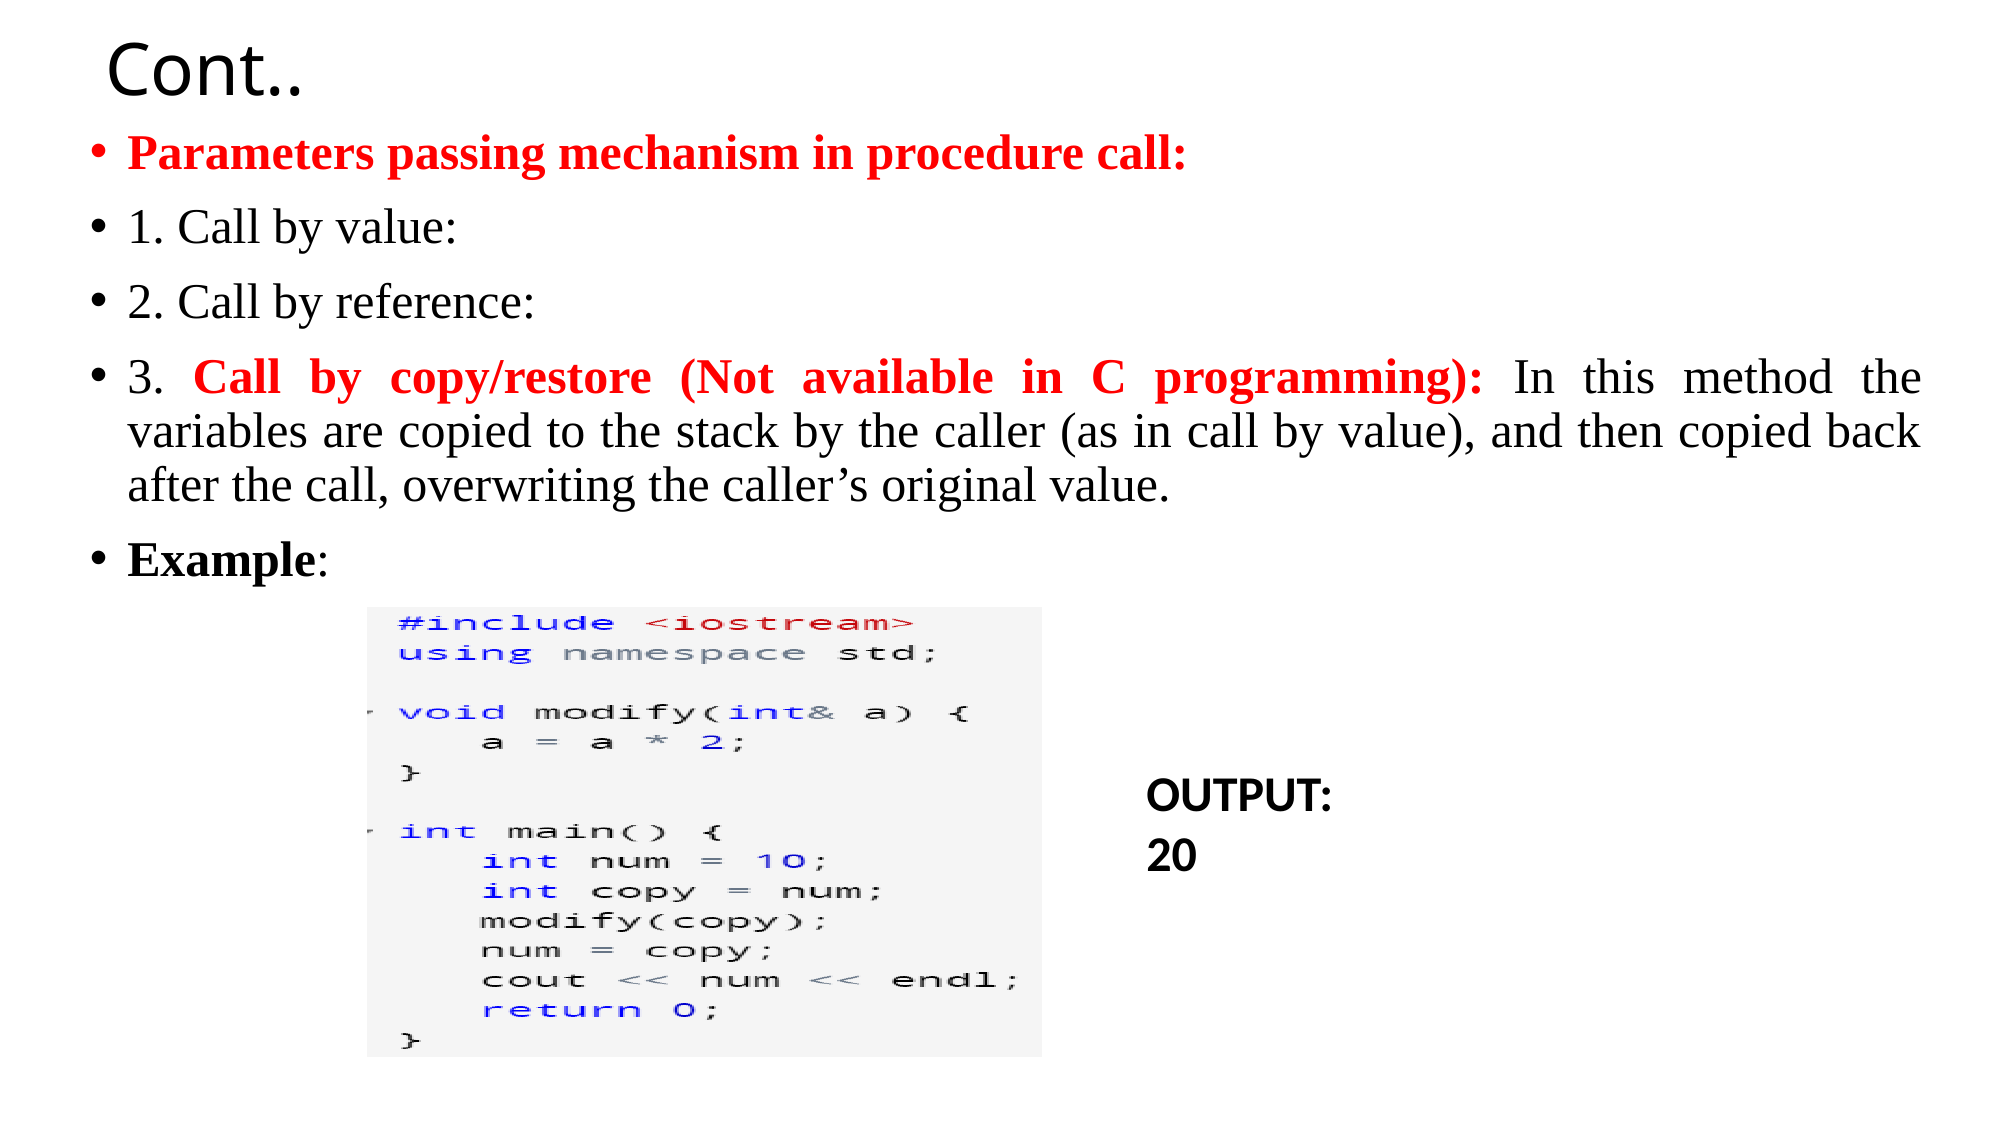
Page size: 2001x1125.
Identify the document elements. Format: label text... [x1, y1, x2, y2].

title Cont.. [90, 24, 1816, 118]
picture [367, 607, 1042, 1057]
text_box OUTPUT: 20 [1131, 754, 1799, 890]
list Parameters passing mechanism in procedure call: 1. Call by value: 2. Call by reference: 3. Call by copy/restore (Not available in C programming): In this method the variables are copied to the stack by the caller (as in call by value), and then copied back after the call, overwriting the caller’s original value. Example: [74, 118, 1938, 1057]
